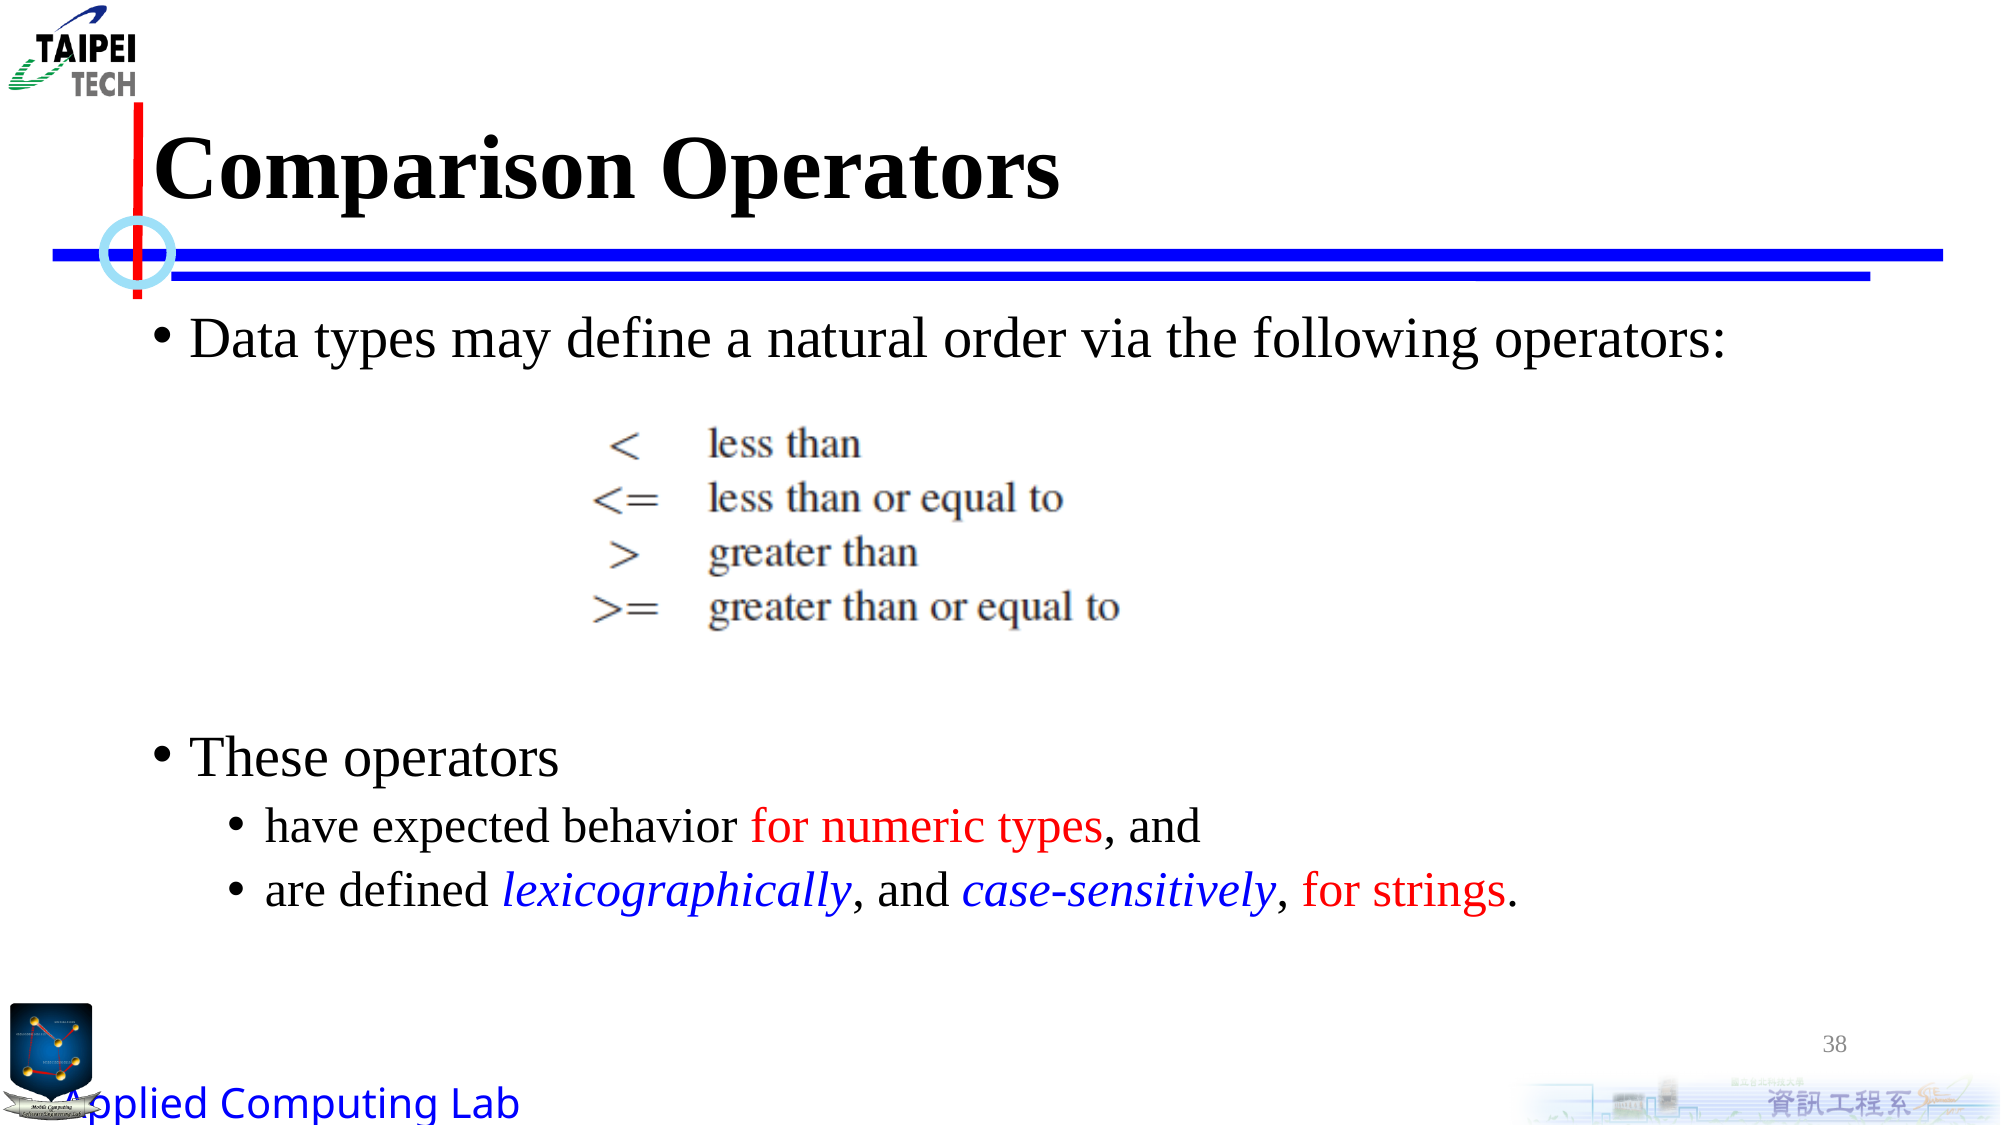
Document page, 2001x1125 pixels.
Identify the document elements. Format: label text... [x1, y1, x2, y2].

slide_number 38 [1412, 1012, 1863, 1073]
list Data types may define a natural order via the following operators: These operators have expected behavior for numeric types, and are defined lexicographically, and case-sensitively, for strings. [137, 299, 1863, 1014]
picture [0, 999, 102, 1125]
picture [577, 412, 1172, 646]
title Comparison Operators [137, 59, 1863, 278]
picture [0, 0, 143, 102]
